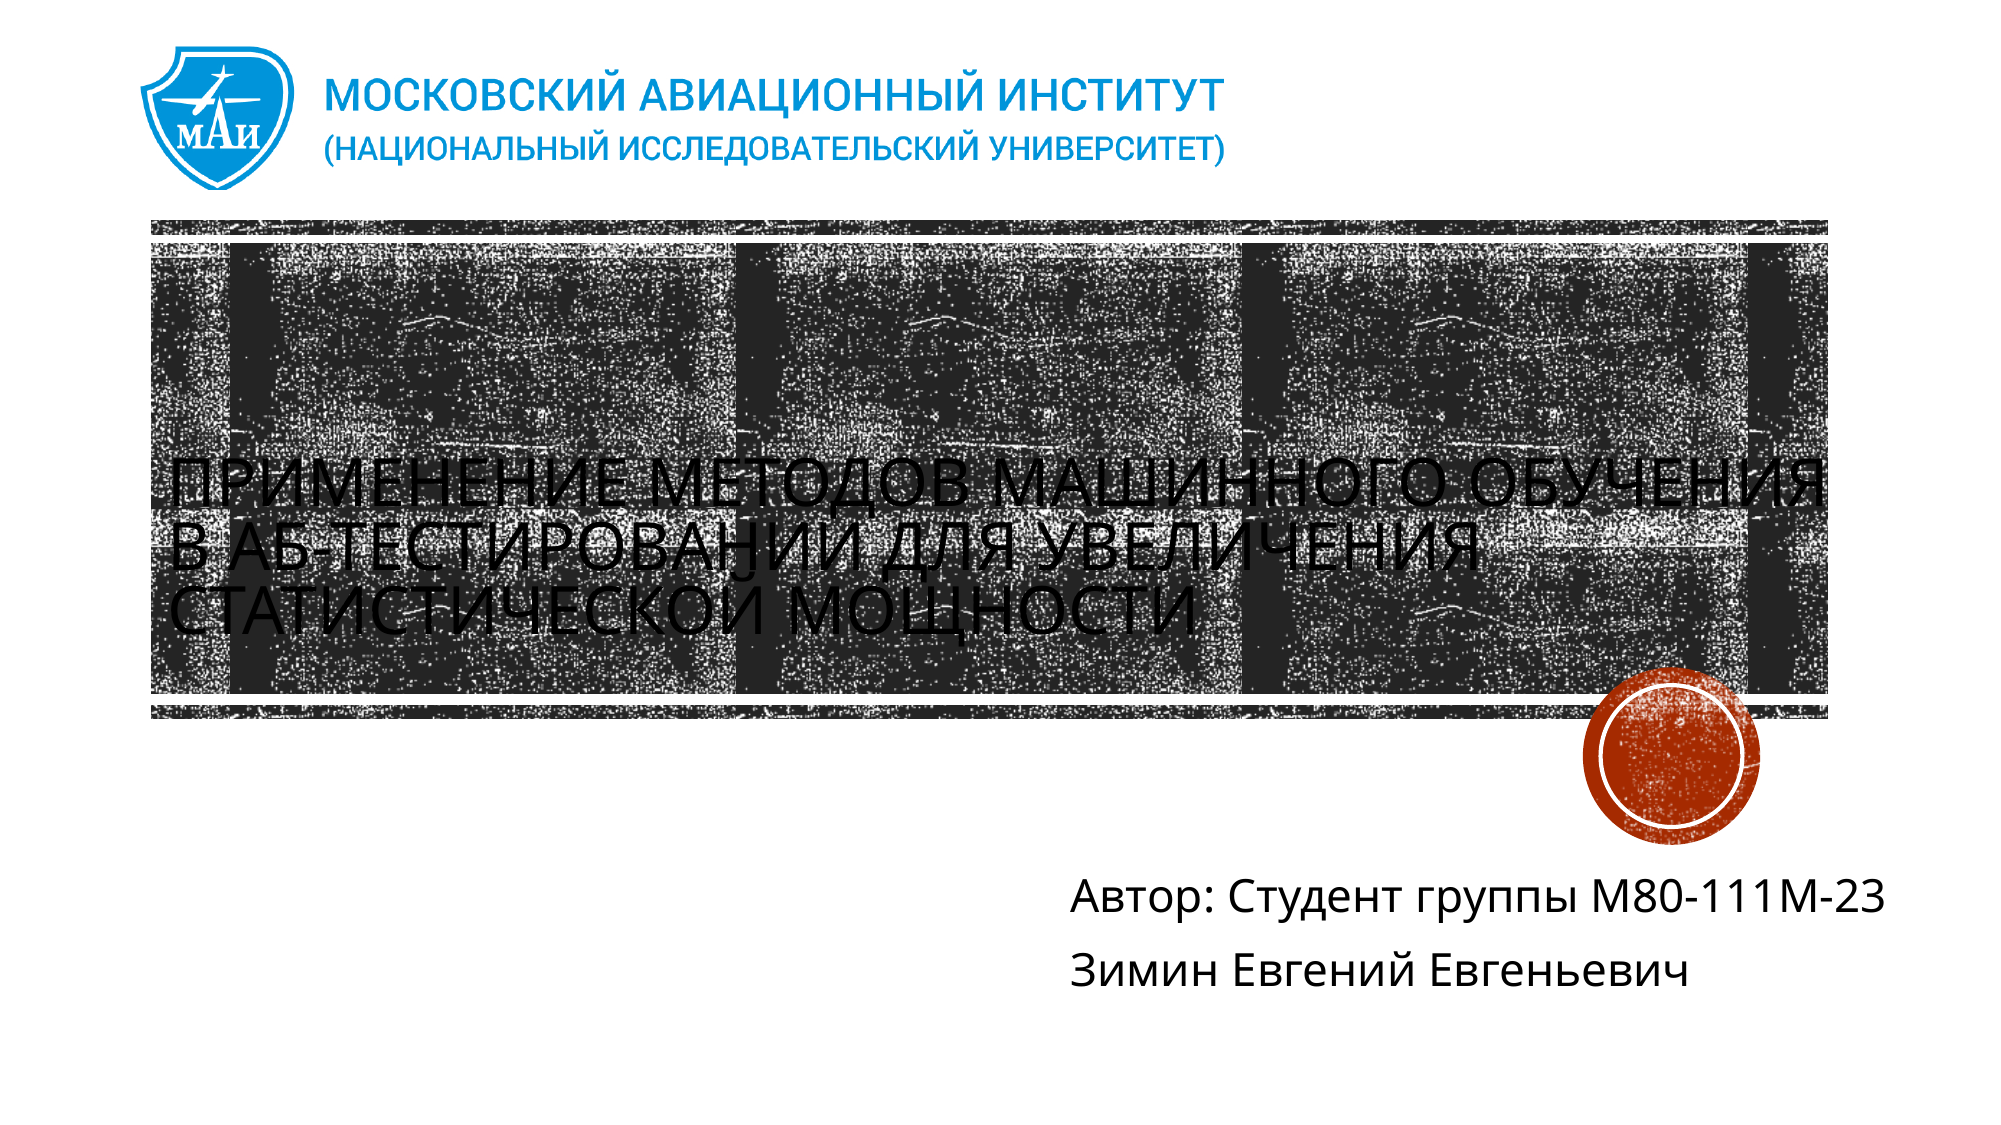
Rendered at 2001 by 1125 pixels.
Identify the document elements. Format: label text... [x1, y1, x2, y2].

picture [148, 52, 288, 187]
subtitle Автор: Студент группы М80-111М-23 Зимин Евгений Евгеньевич [1055, 865, 1971, 1018]
title Применение методов машинного обучения в АБ-тестировании для увеличения статистической мощности [152, 459, 1848, 644]
picture [17, 24, 1349, 190]
